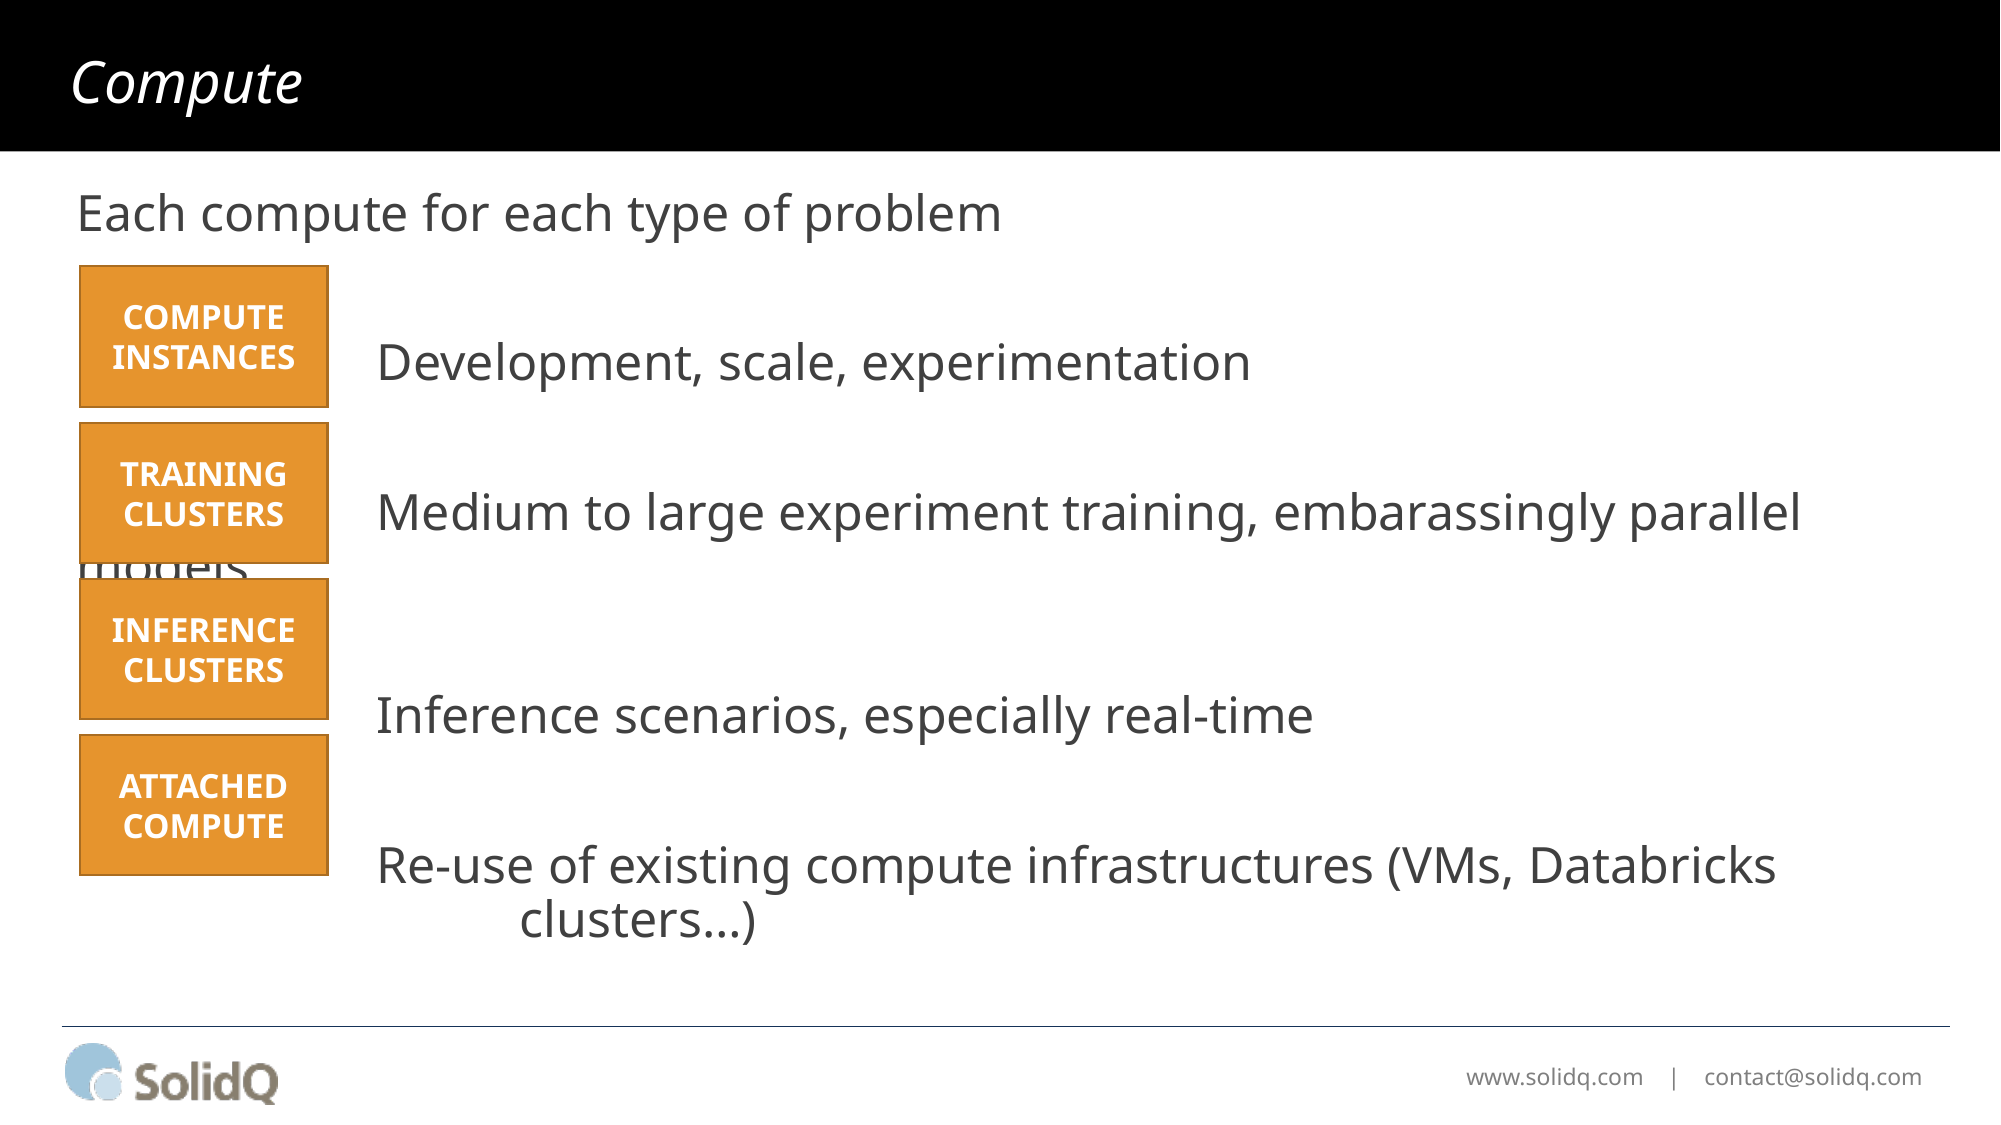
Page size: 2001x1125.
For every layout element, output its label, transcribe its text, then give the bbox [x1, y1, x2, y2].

list Each compute for each type of problem Development, scale, experimentation Medium to large experiment training, embarassingly parallel models Inference scenarios, especially real-time Re-use of existing compute infrastructures (VMs, Databricks clusters…) [61, 180, 1939, 1014]
text_box ATTACHED COMPUTE [79, 734, 329, 876]
title Compute [54, 48, 1932, 122]
text_box TRAINING CLUSTERS [79, 422, 329, 564]
text_box INFERENCE CLUSTERS [79, 578, 329, 720]
text_box COMPUTE INSTANCES [79, 265, 329, 408]
picture [65, 1043, 278, 1105]
